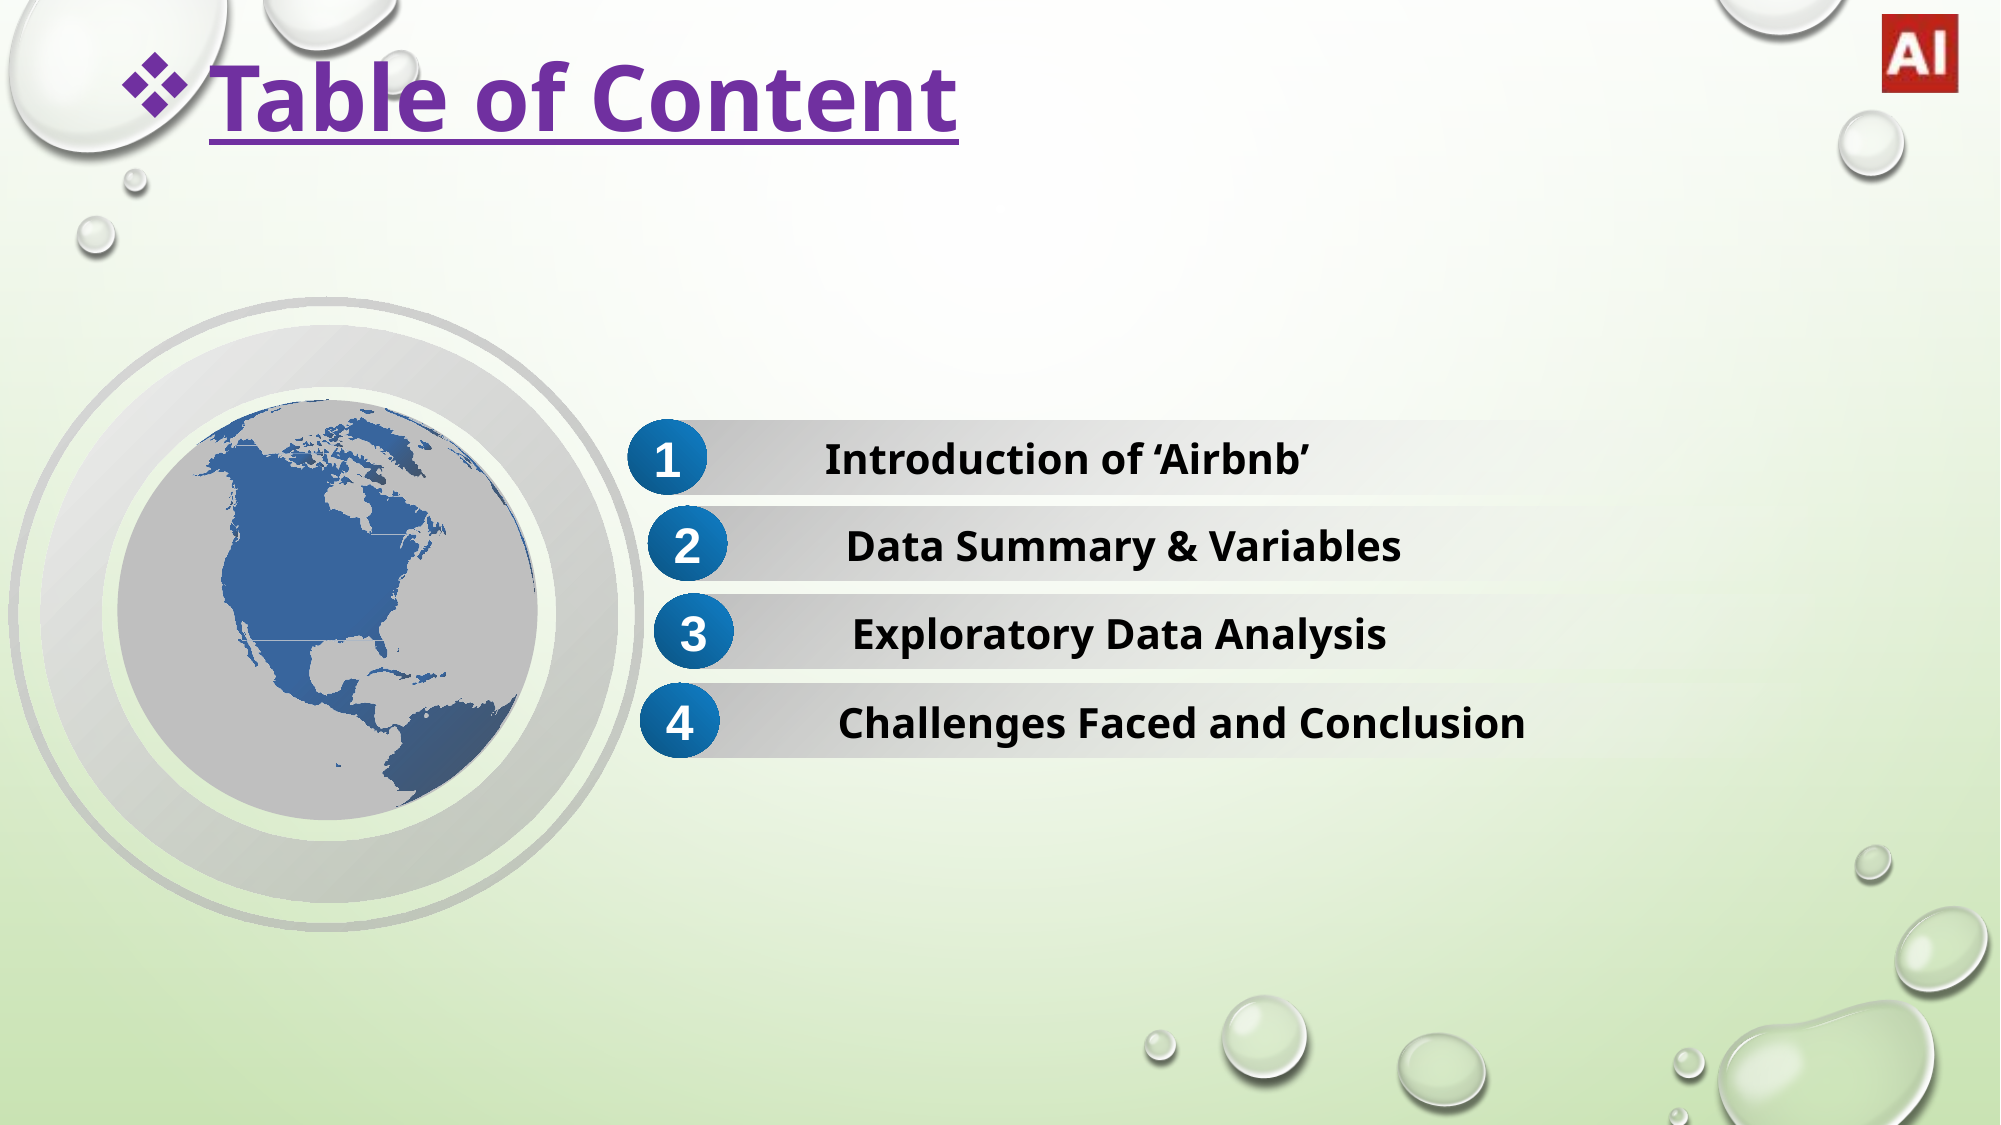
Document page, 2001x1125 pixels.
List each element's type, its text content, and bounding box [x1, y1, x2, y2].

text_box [639, 682, 1812, 759]
text_box [279, 816, 376, 822]
text_box [116, 453, 186, 768]
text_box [627, 419, 1800, 495]
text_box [647, 505, 1820, 582]
text_box [38, 323, 619, 904]
text_box [7, 294, 646, 933]
text_box Table of Content [99, 45, 1900, 163]
picture [0, 0, 2000, 1125]
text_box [192, 399, 535, 807]
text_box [653, 593, 1826, 669]
